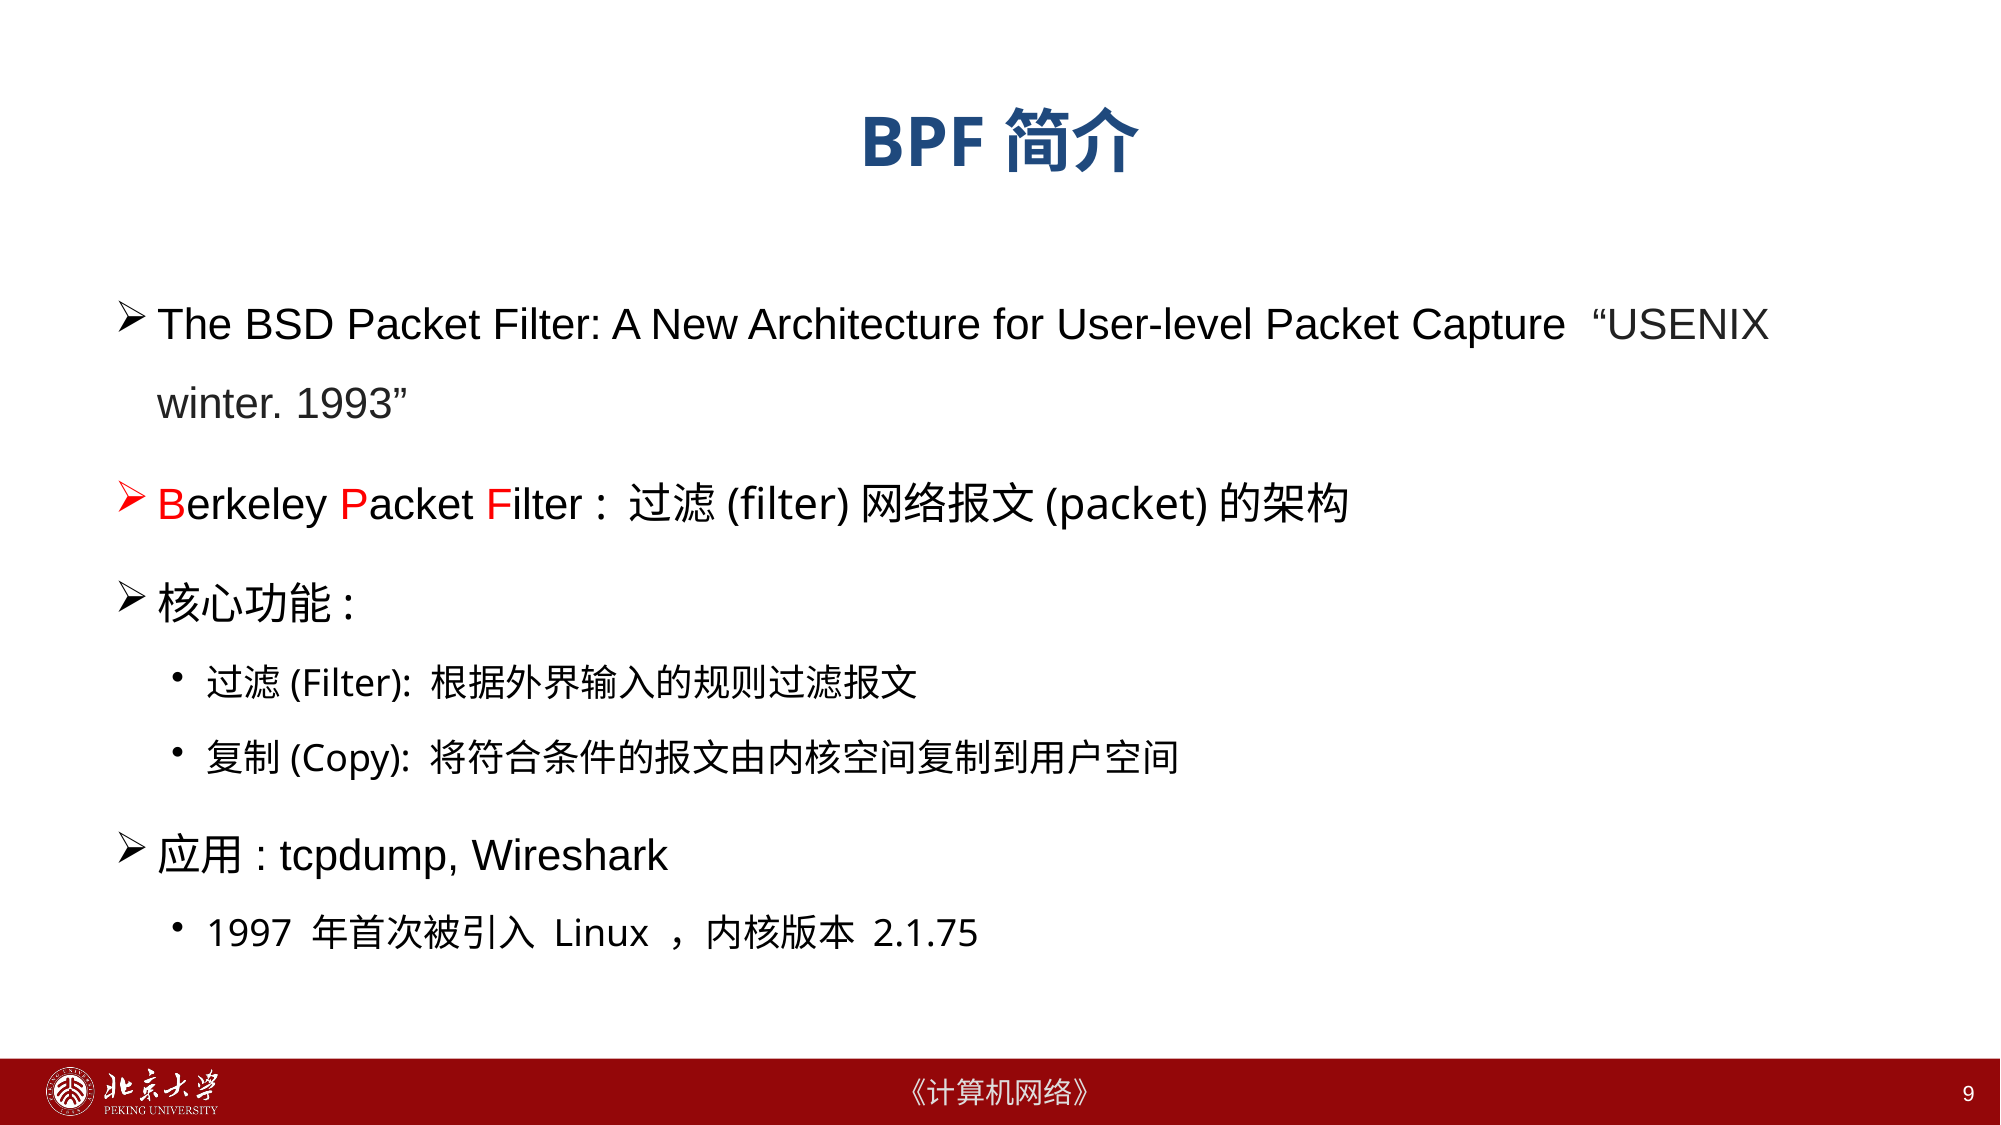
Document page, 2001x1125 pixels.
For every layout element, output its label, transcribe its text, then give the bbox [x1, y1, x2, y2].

title BPF简介 [99, 45, 1900, 233]
list The BSD Packet Filter: A New Architecture for User-level Packet Capture “USENIX winter. 1993” Berkeley Packet Filter : 过滤(filter)网络报文(packet)的架构 核心功能: 过滤(Filter): 根据外界输入的规则过滤报文 复制(Copy): 将符合条件的报文由内核空间复制到用户空间 应用: tcpdump, Wireshark 1997 年首次被引入 Linux ，内核版本 2.1.75 [99, 262, 1900, 1005]
slide_number 9 [1522, 1072, 1990, 1125]
picture [46, 1067, 218, 1116]
